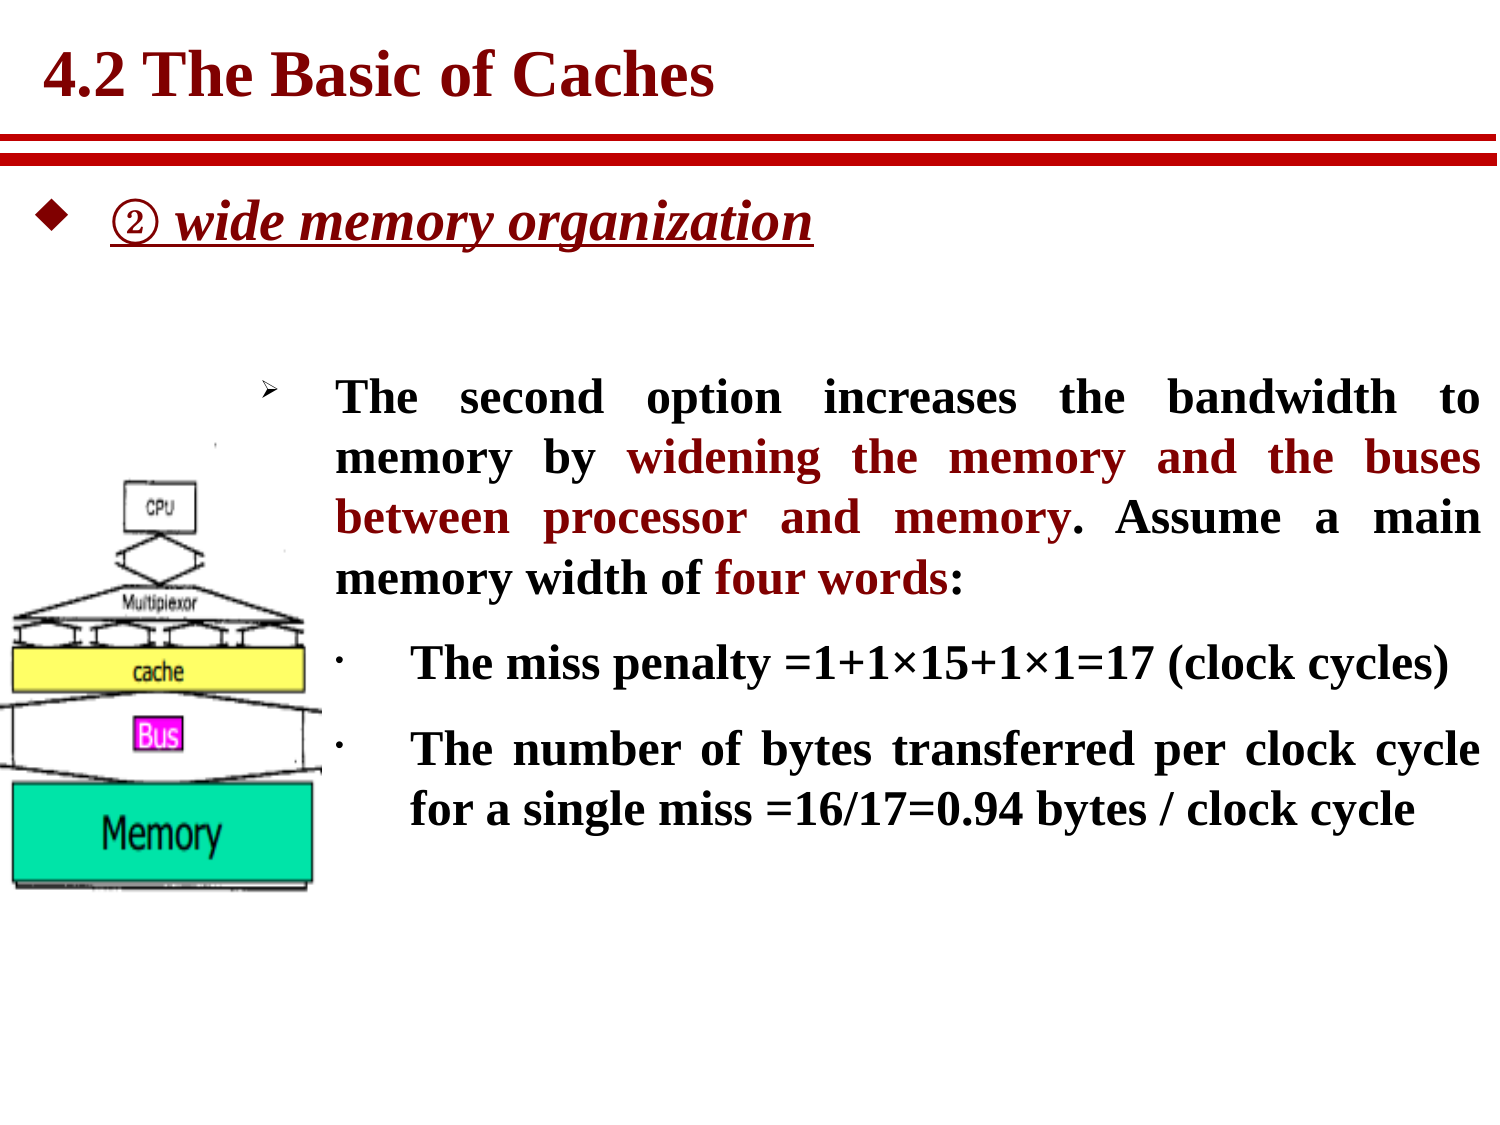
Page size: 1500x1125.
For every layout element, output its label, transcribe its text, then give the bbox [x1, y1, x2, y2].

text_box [0, 137, 1498, 160]
picture [0, 434, 323, 909]
text_box ② wide memory organization The second option increases the bandwidth to memory by widening the memory and the buses between processor and memory. Assume a main memory width of four words: The miss penalty =1+1×15+1×1=17 (clock cycles) The number of bytes transferred per clock cycle for a single miss =16/17=0.94 bytes / clock cycle [20, 184, 1497, 843]
title 4.2 The Basic of Caches [33, 36, 734, 116]
